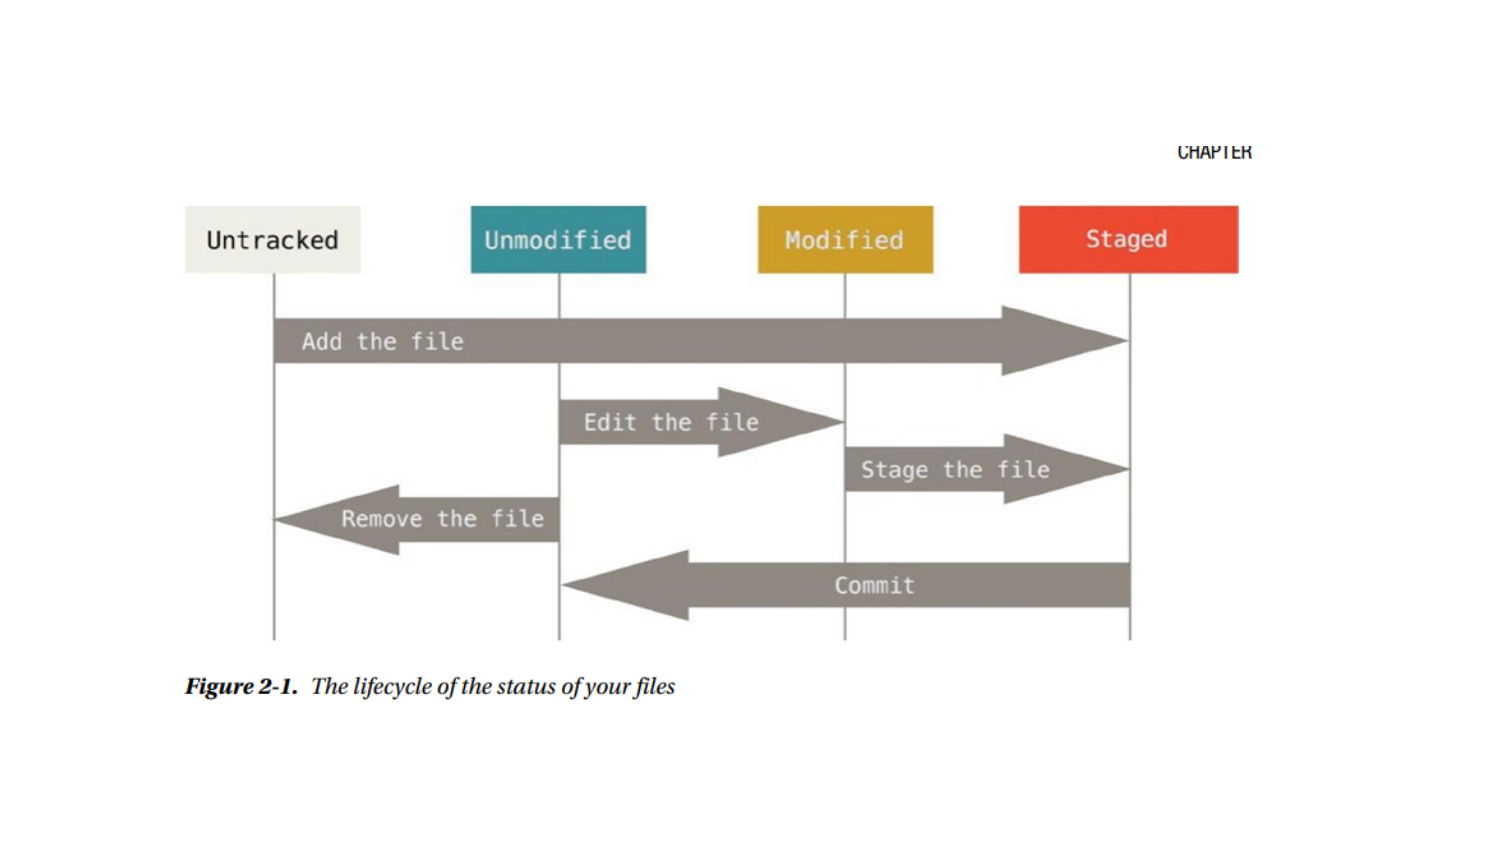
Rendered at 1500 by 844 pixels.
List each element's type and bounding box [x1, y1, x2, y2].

picture [178, 146, 1253, 717]
